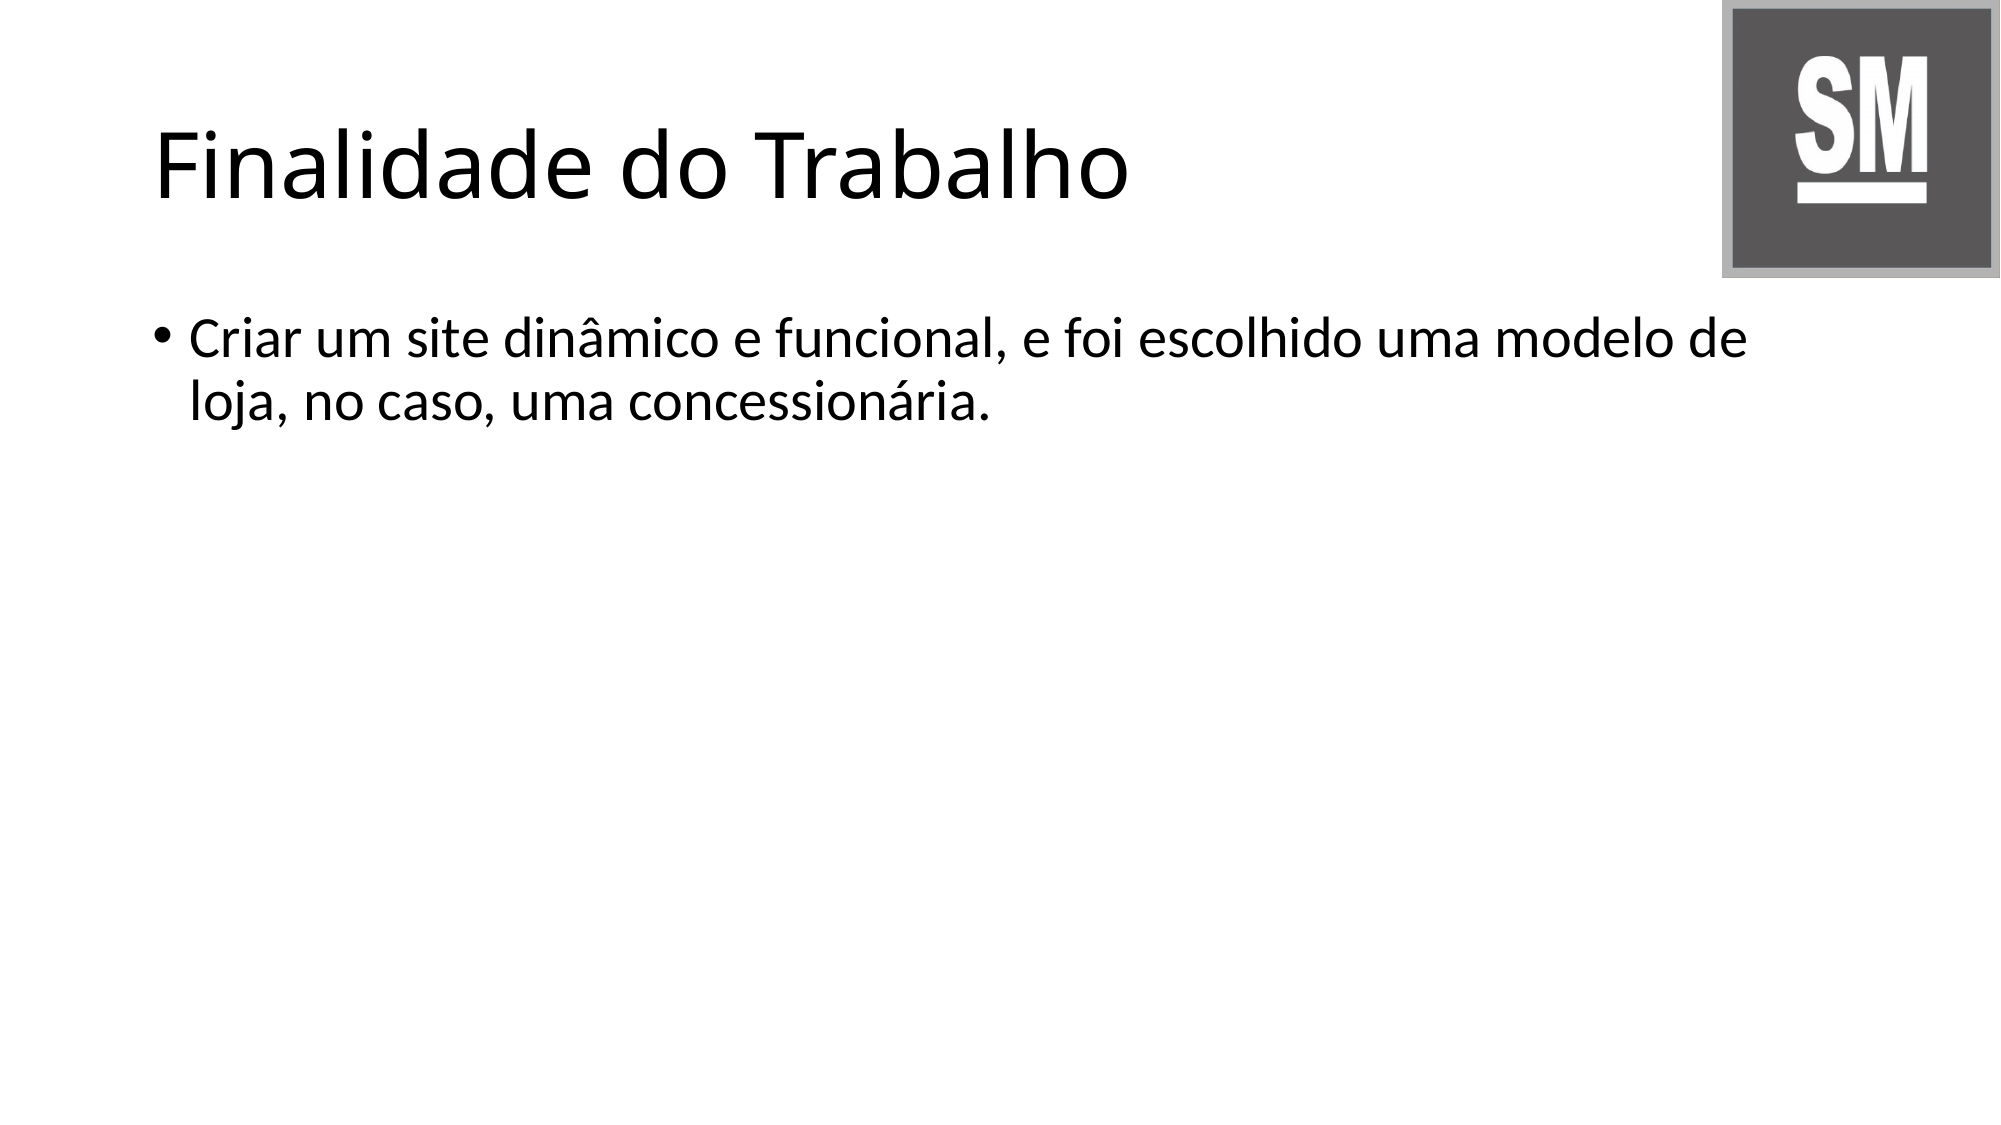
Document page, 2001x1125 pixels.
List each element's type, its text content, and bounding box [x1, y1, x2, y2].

picture [1722, 0, 2000, 278]
title Finalidade do Trabalho [137, 59, 1722, 278]
list Criar um site dinâmico e funcional, e foi escolhido uma modelo de loja, no caso, uma concessionária. [137, 299, 1863, 1014]
